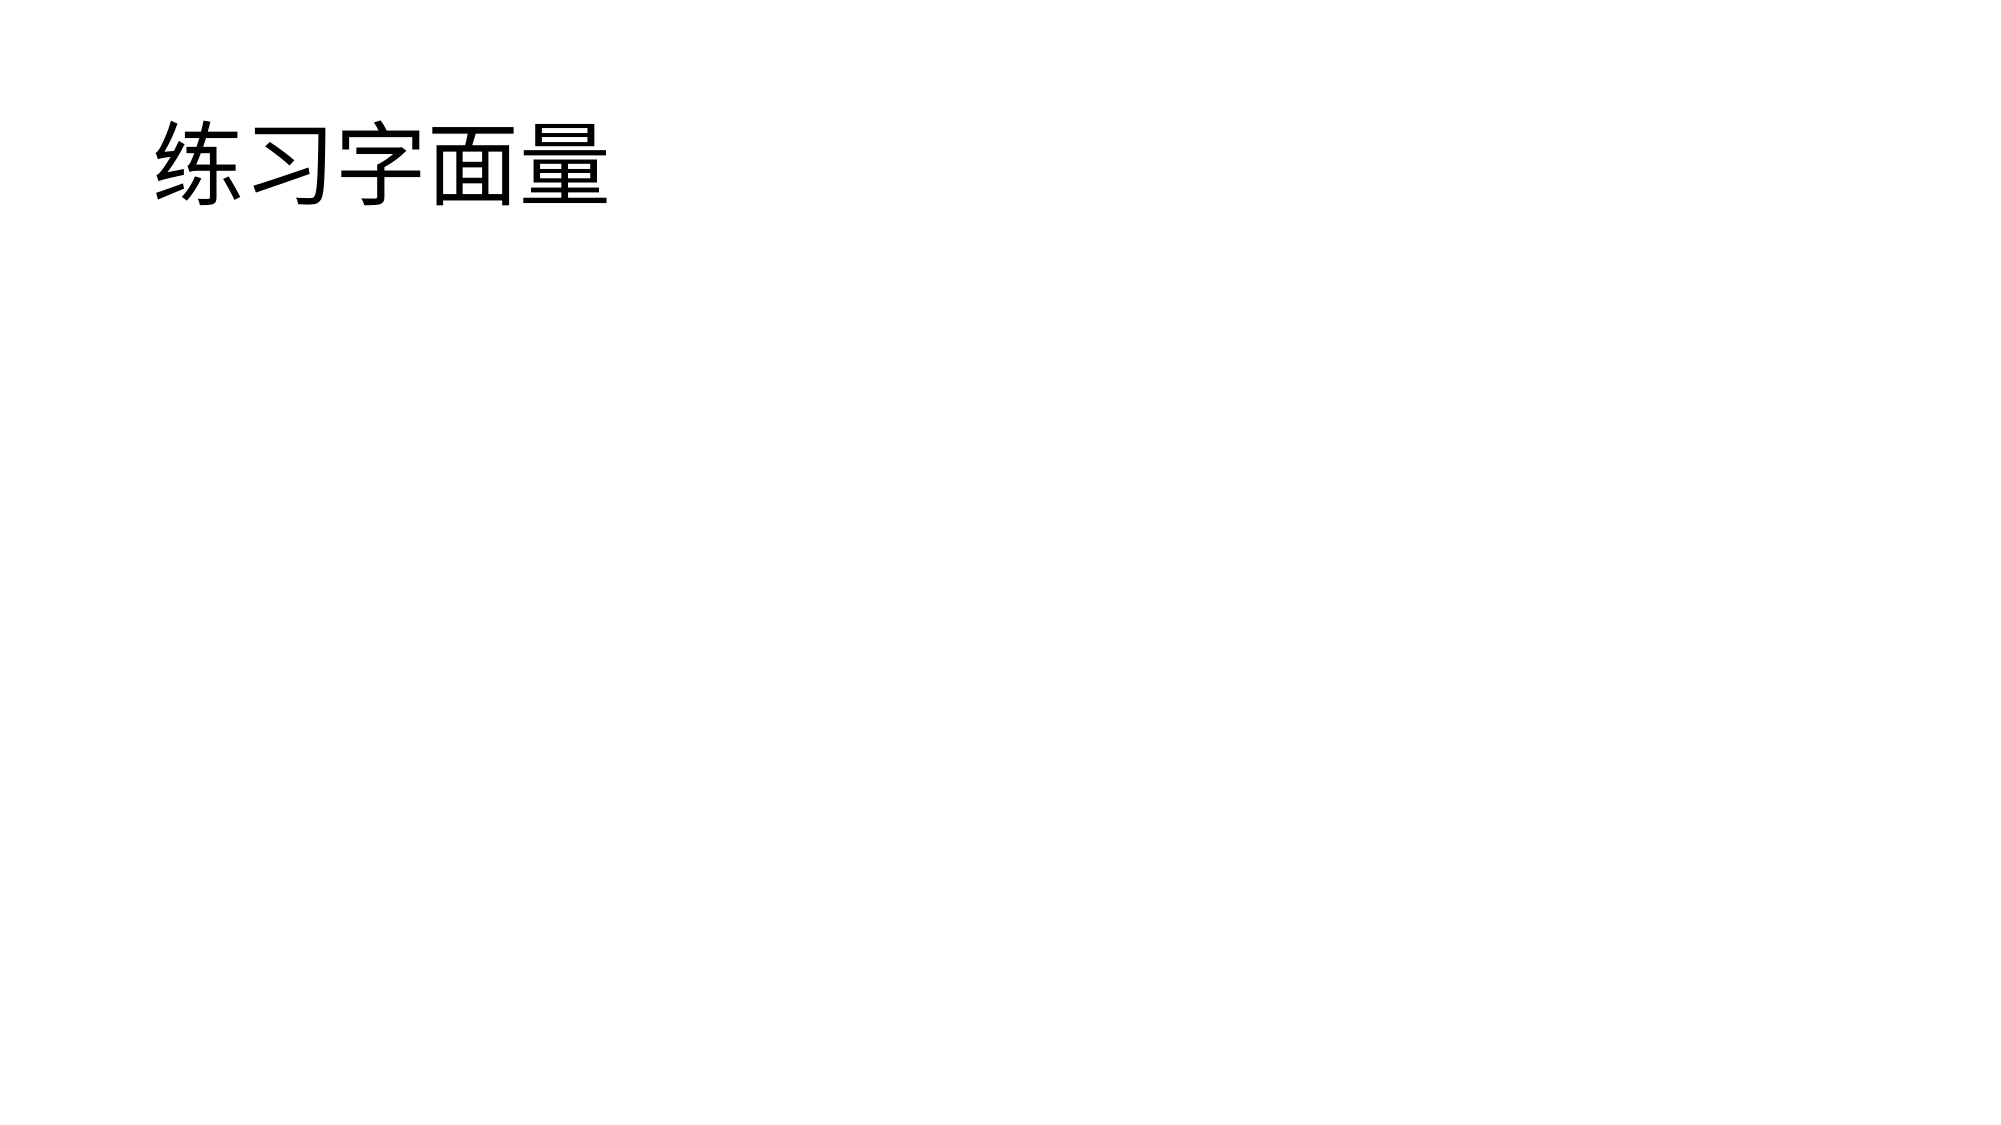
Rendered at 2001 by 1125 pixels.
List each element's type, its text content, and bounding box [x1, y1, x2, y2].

title 练习字面量 [137, 59, 1863, 278]
